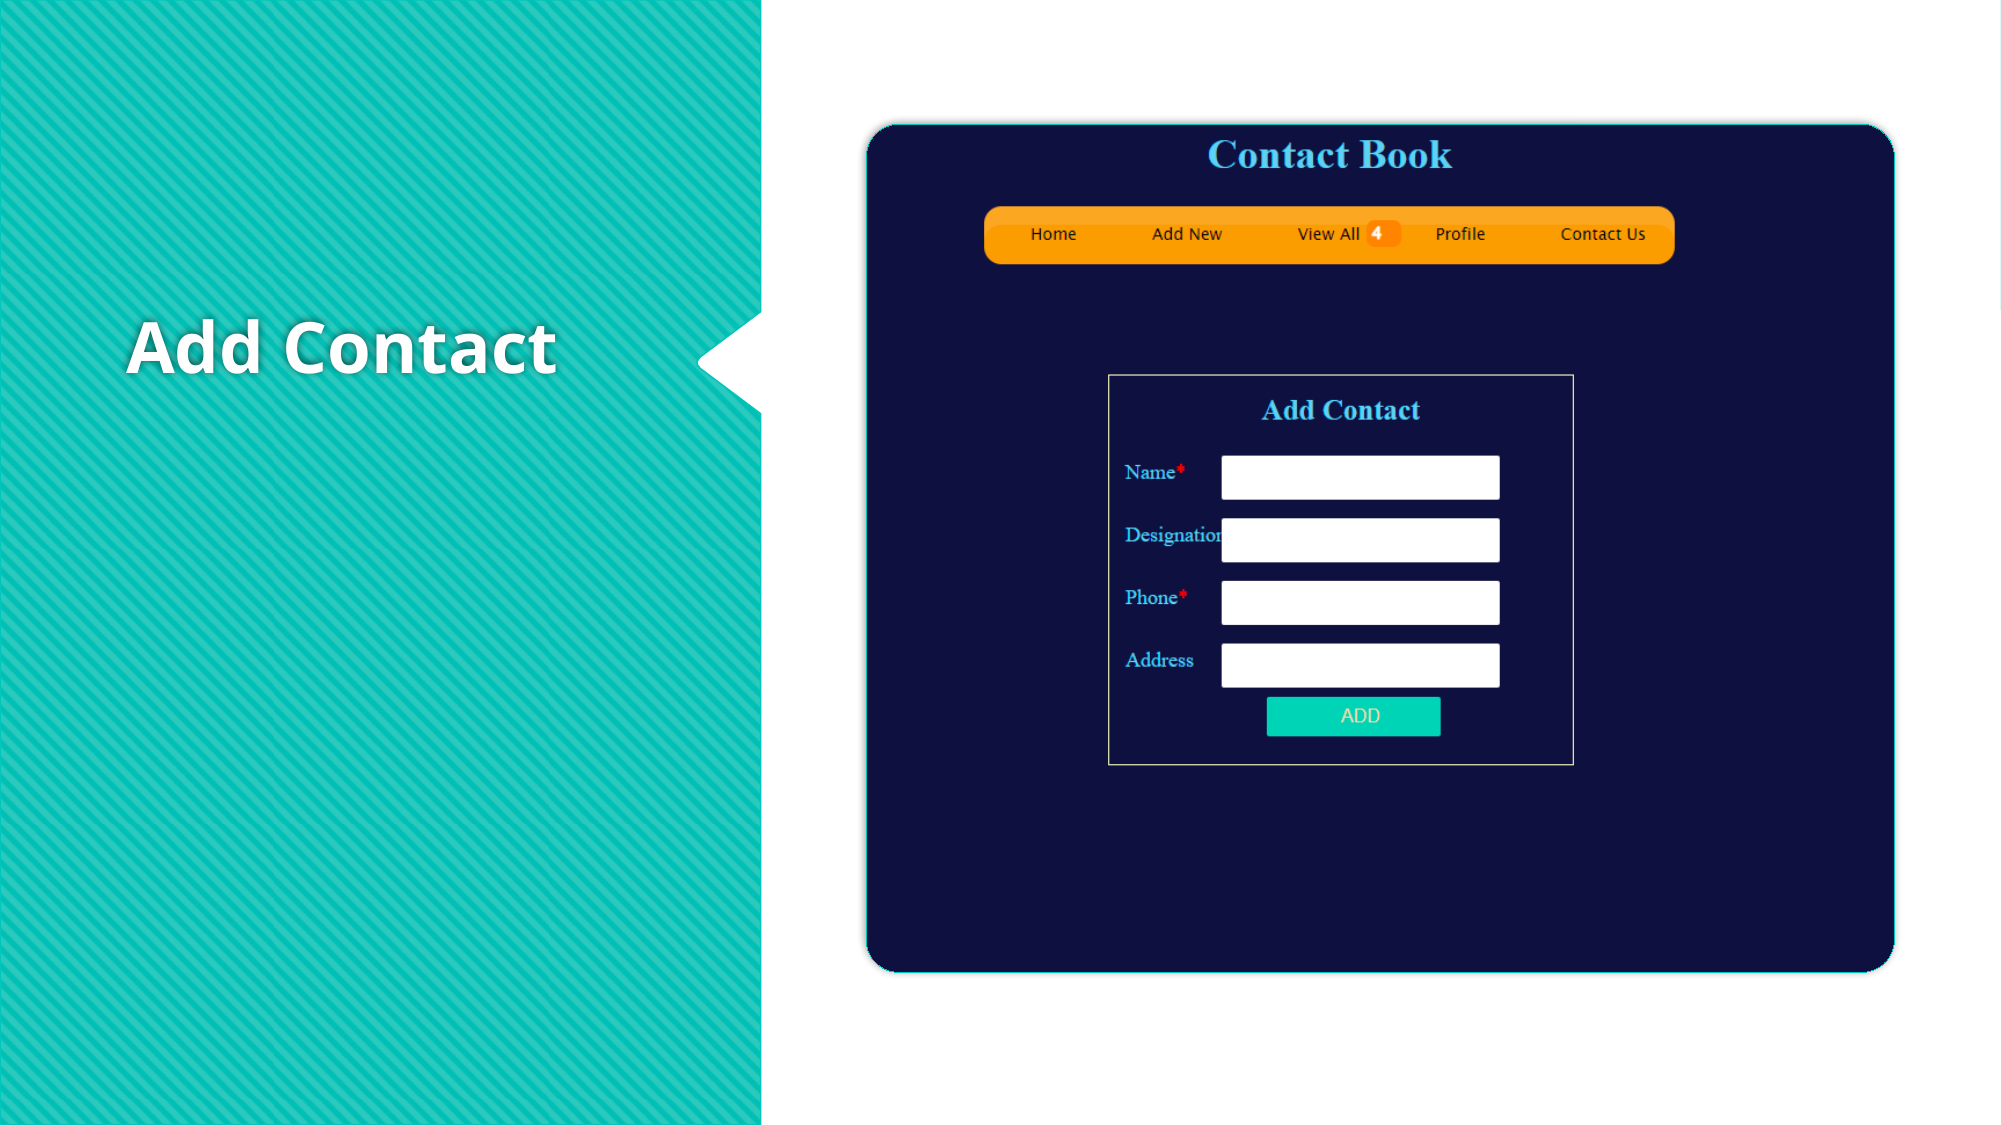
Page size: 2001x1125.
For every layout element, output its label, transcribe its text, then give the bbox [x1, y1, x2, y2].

text_box [0, 0, 762, 1125]
text_box [698, 0, 2000, 1125]
title Add Contact [74, 295, 639, 992]
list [865, 123, 1895, 973]
